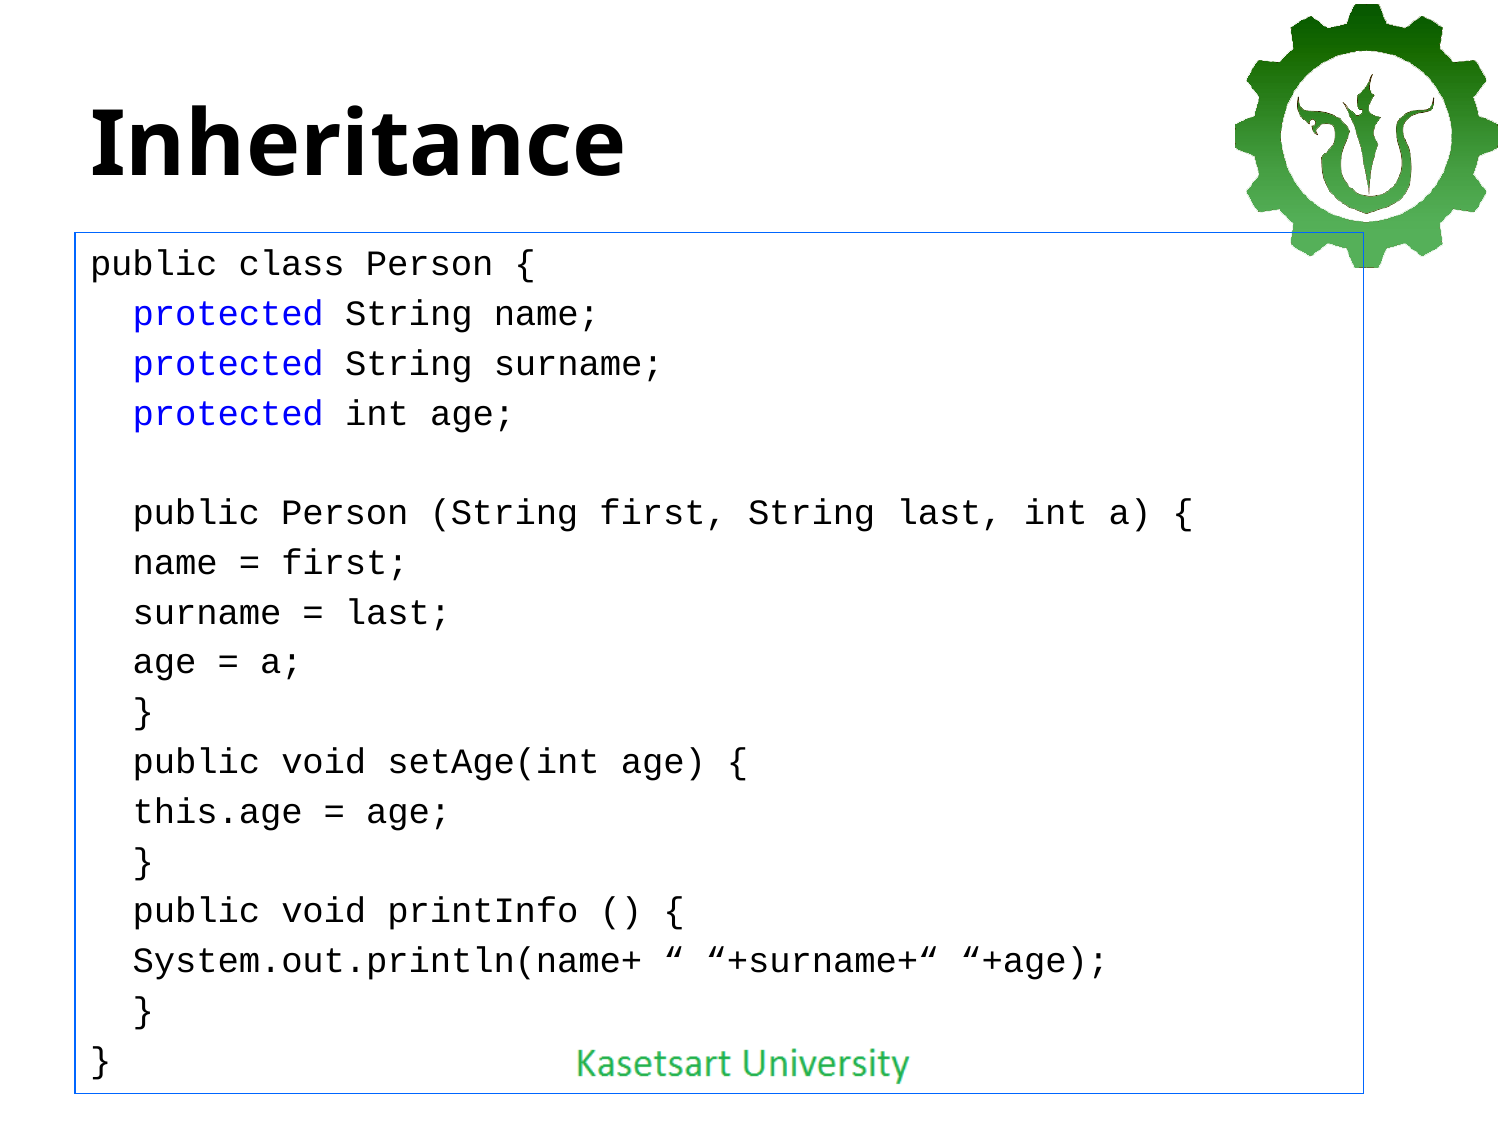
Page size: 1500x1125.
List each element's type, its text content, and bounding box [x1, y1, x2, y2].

picture [1231, 0, 1500, 272]
title Inheritance [75, 45, 1425, 233]
text_box public class Person { protected String name; protected String surname; protected int age; public Person (String first, String last, int a) { name = first; surname = last; age = a; } public void setAge(int age) { this.age = age; } public void printInfo () { System.out.println(name+ “ “+surname+“ “+age); } } [74, 232, 1364, 1094]
